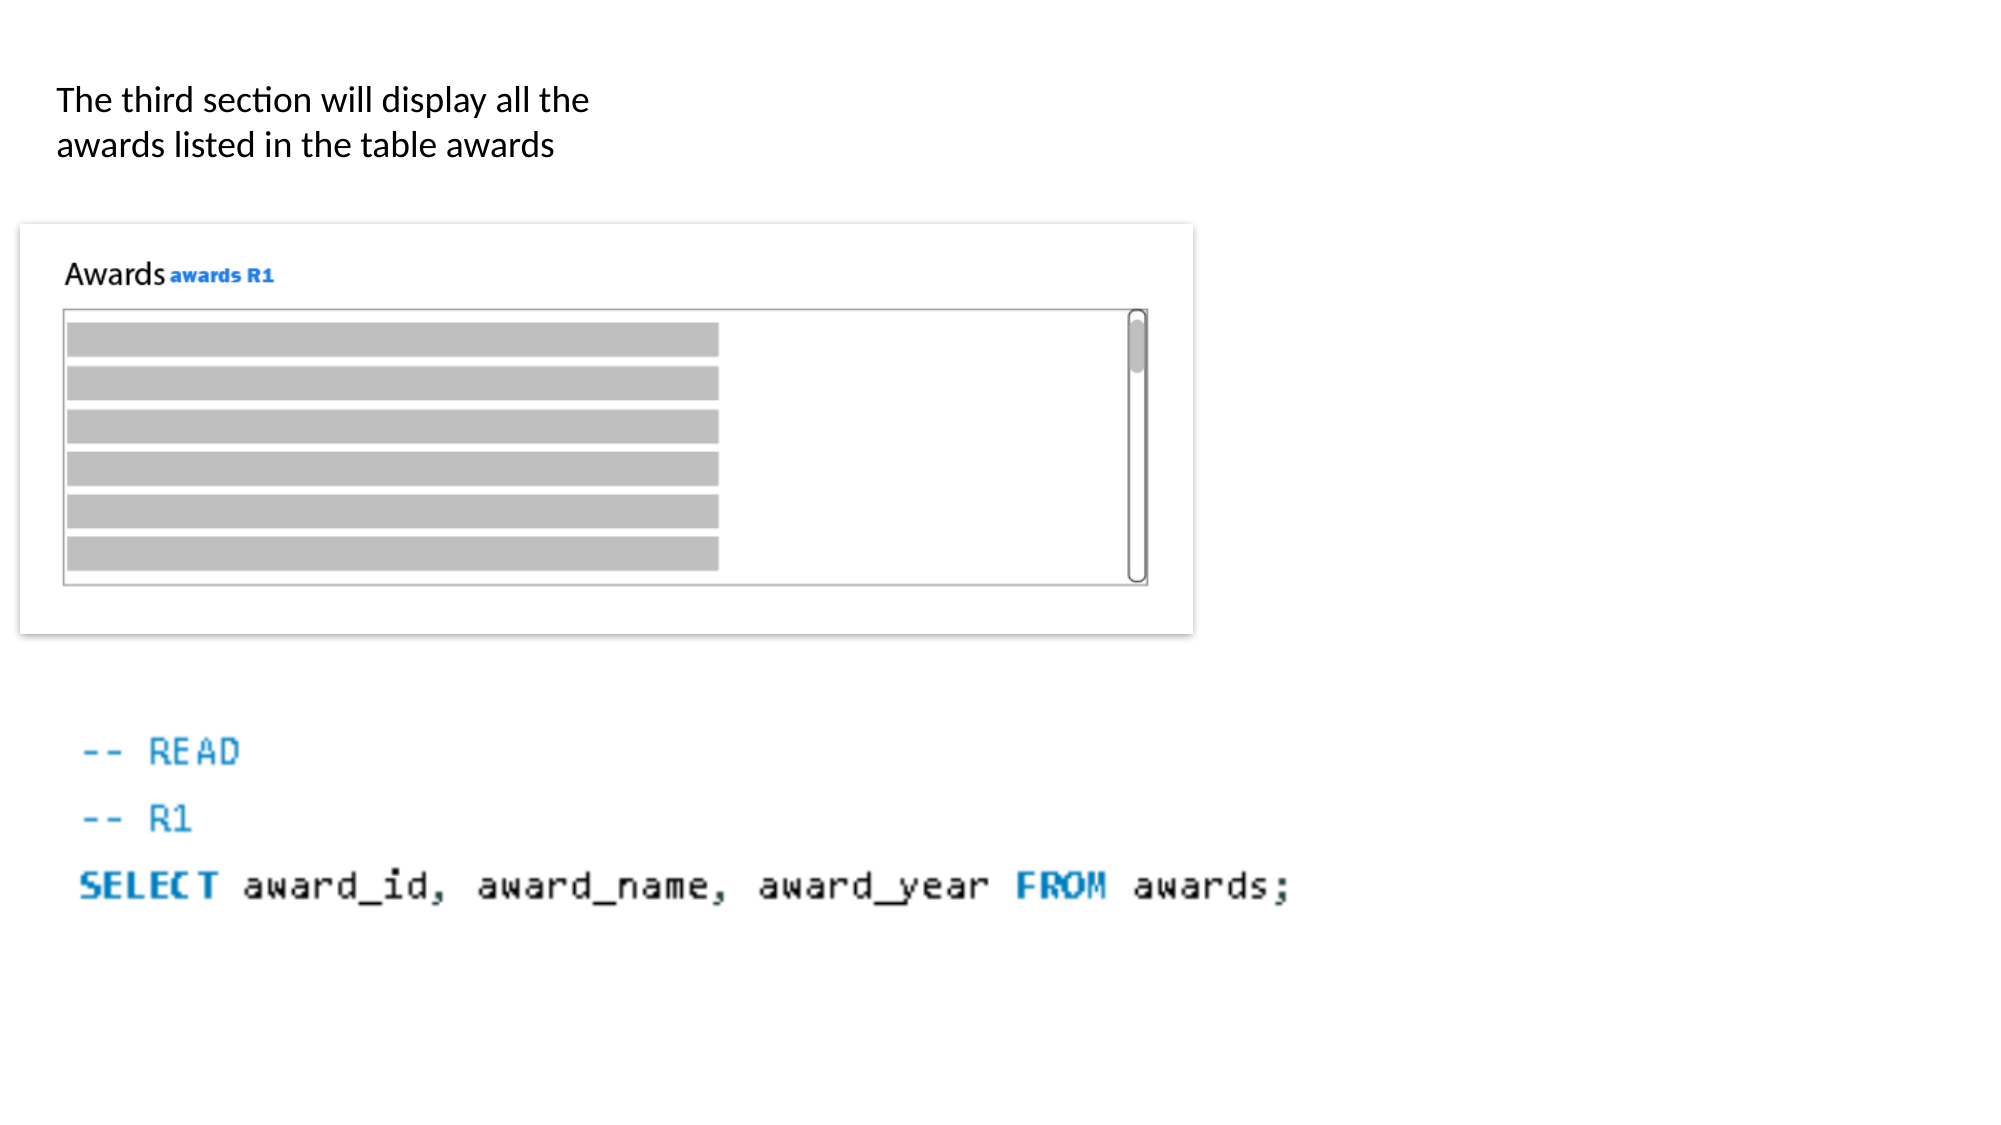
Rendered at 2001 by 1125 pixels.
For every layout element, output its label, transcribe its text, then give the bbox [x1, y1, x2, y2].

picture [34, 238, 1179, 620]
picture [0, 684, 1389, 973]
text_box The third section will display all the awards listed in the table awards [41, 67, 670, 173]
